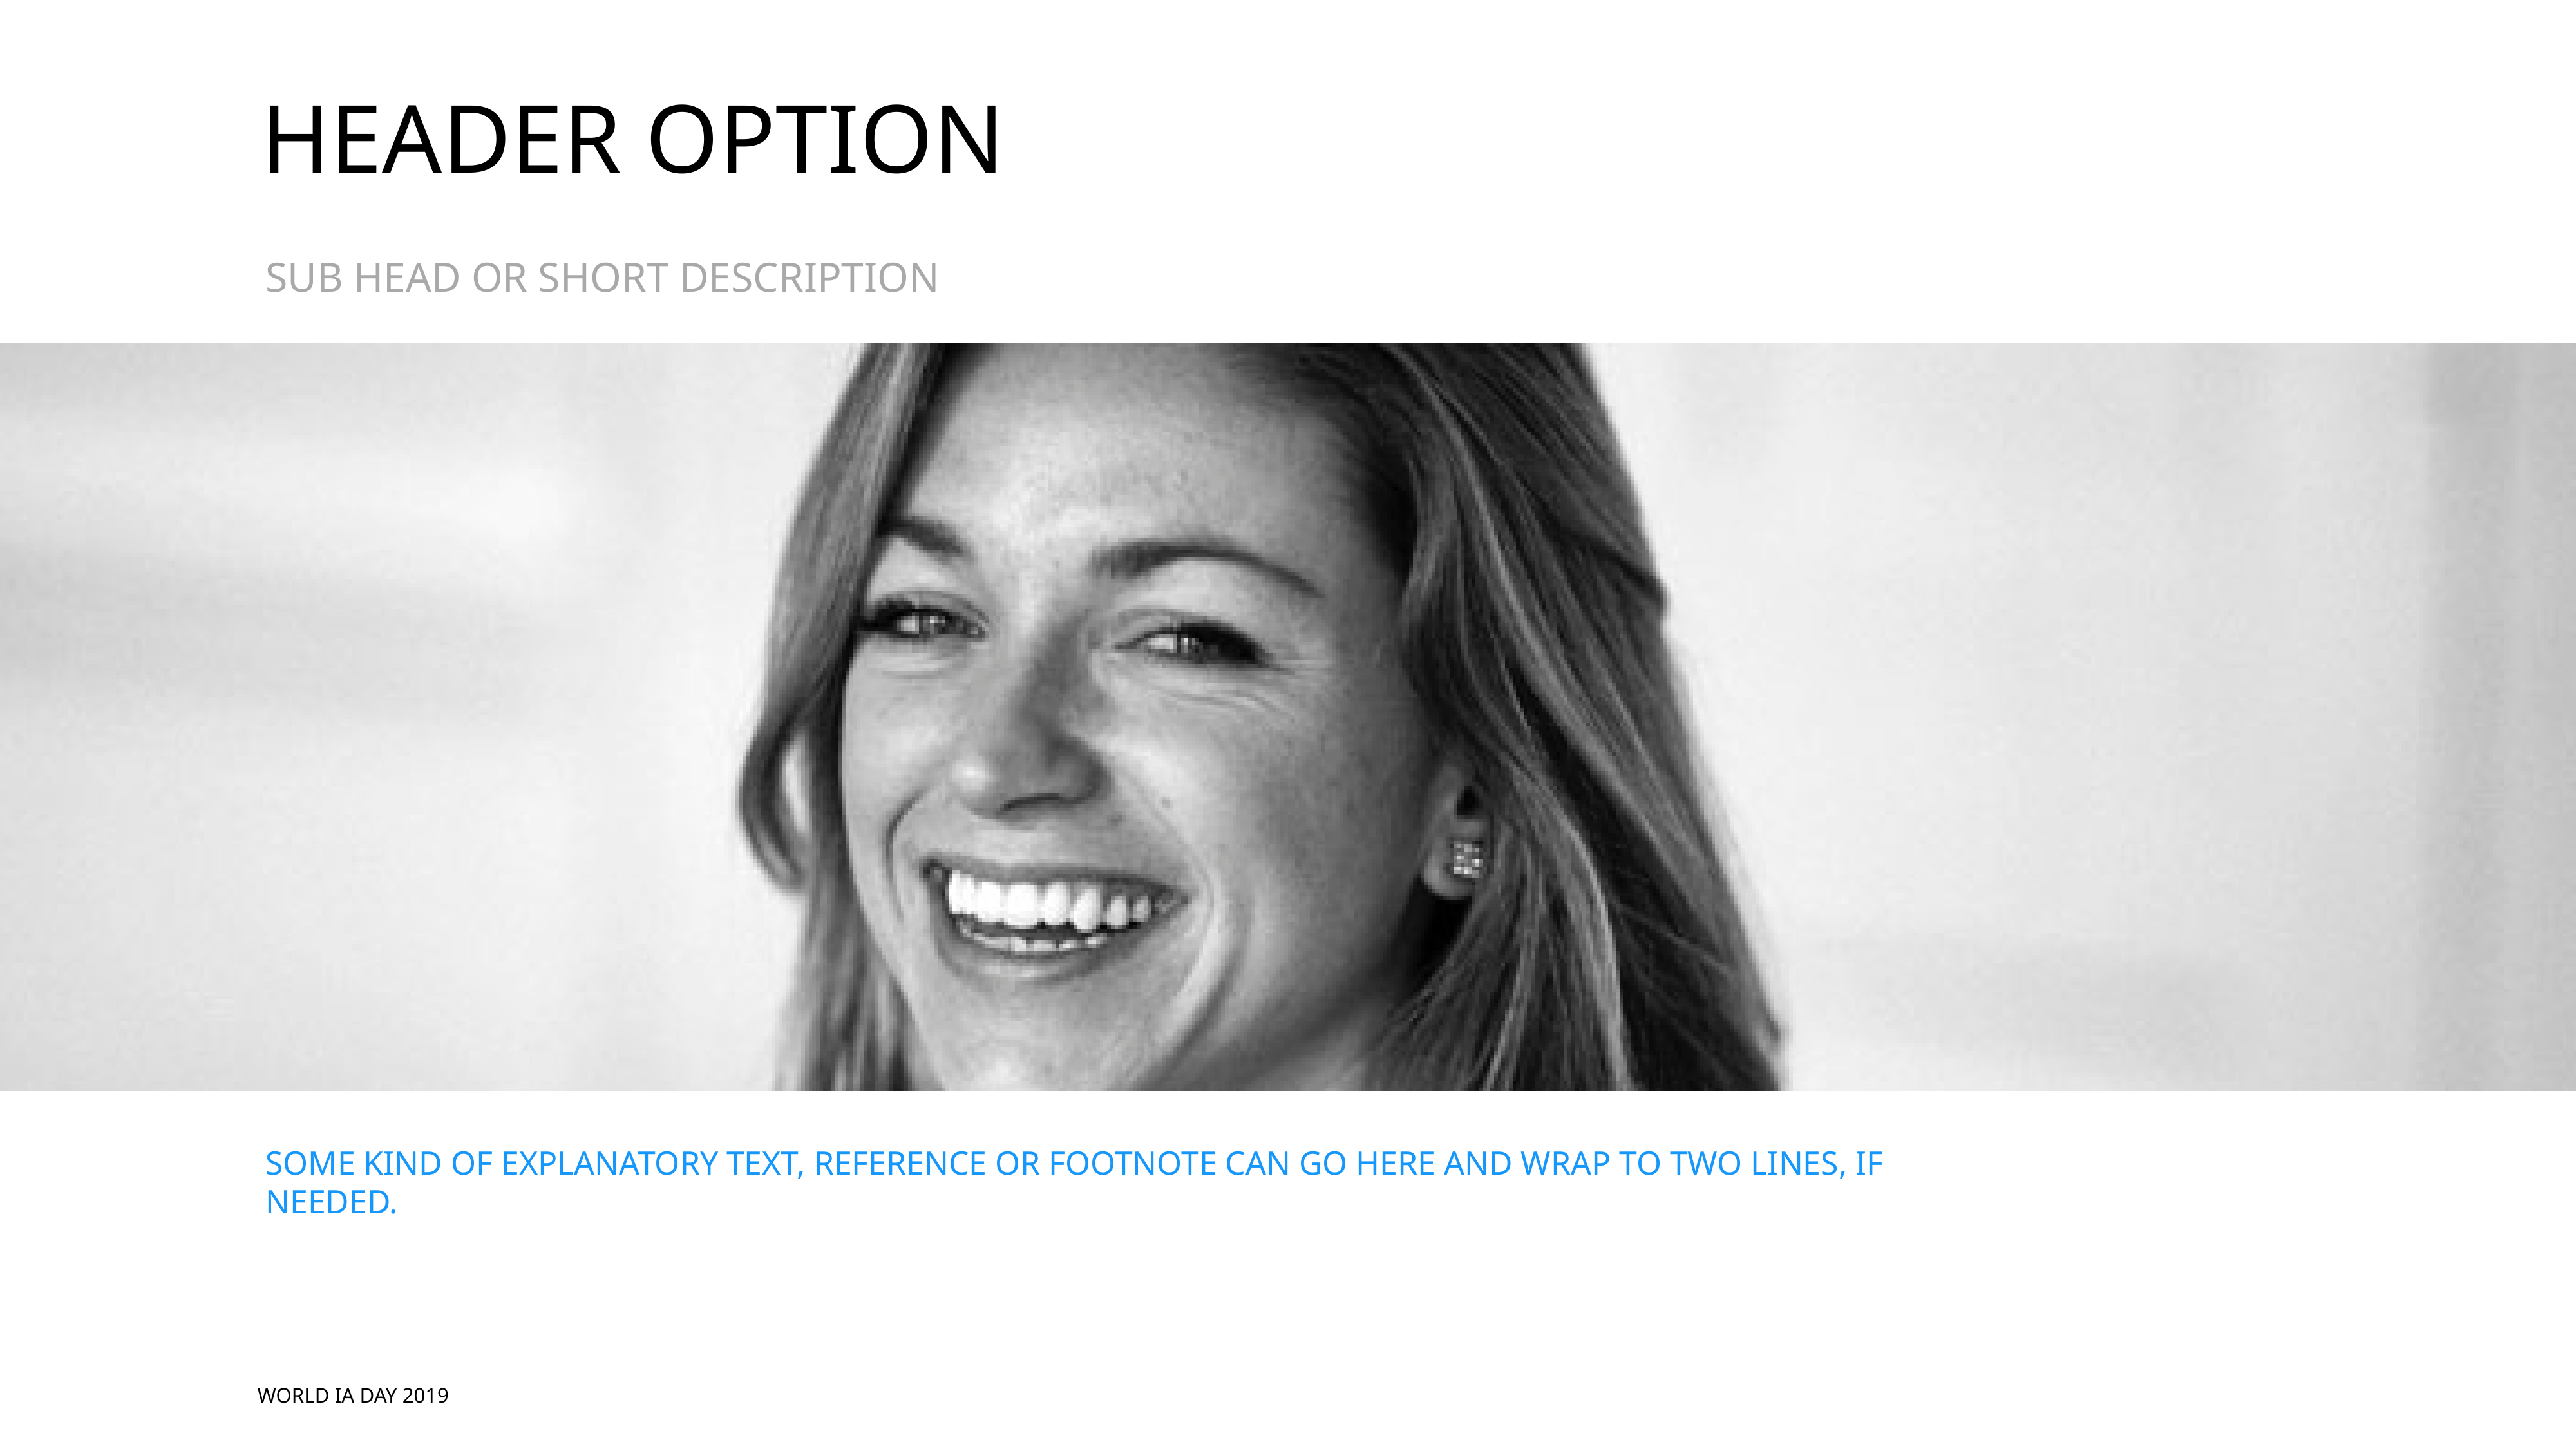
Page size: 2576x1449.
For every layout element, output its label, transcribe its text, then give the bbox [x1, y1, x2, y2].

picture [0, 342, 2576, 1091]
list Sub head or short description [265, 257, 973, 342]
list Some kind of explanatory text, reference or footnote can go here and wrap to two lines, if needed. [265, 1142, 2016, 1220]
list HEADER OPTION [260, 100, 2550, 216]
